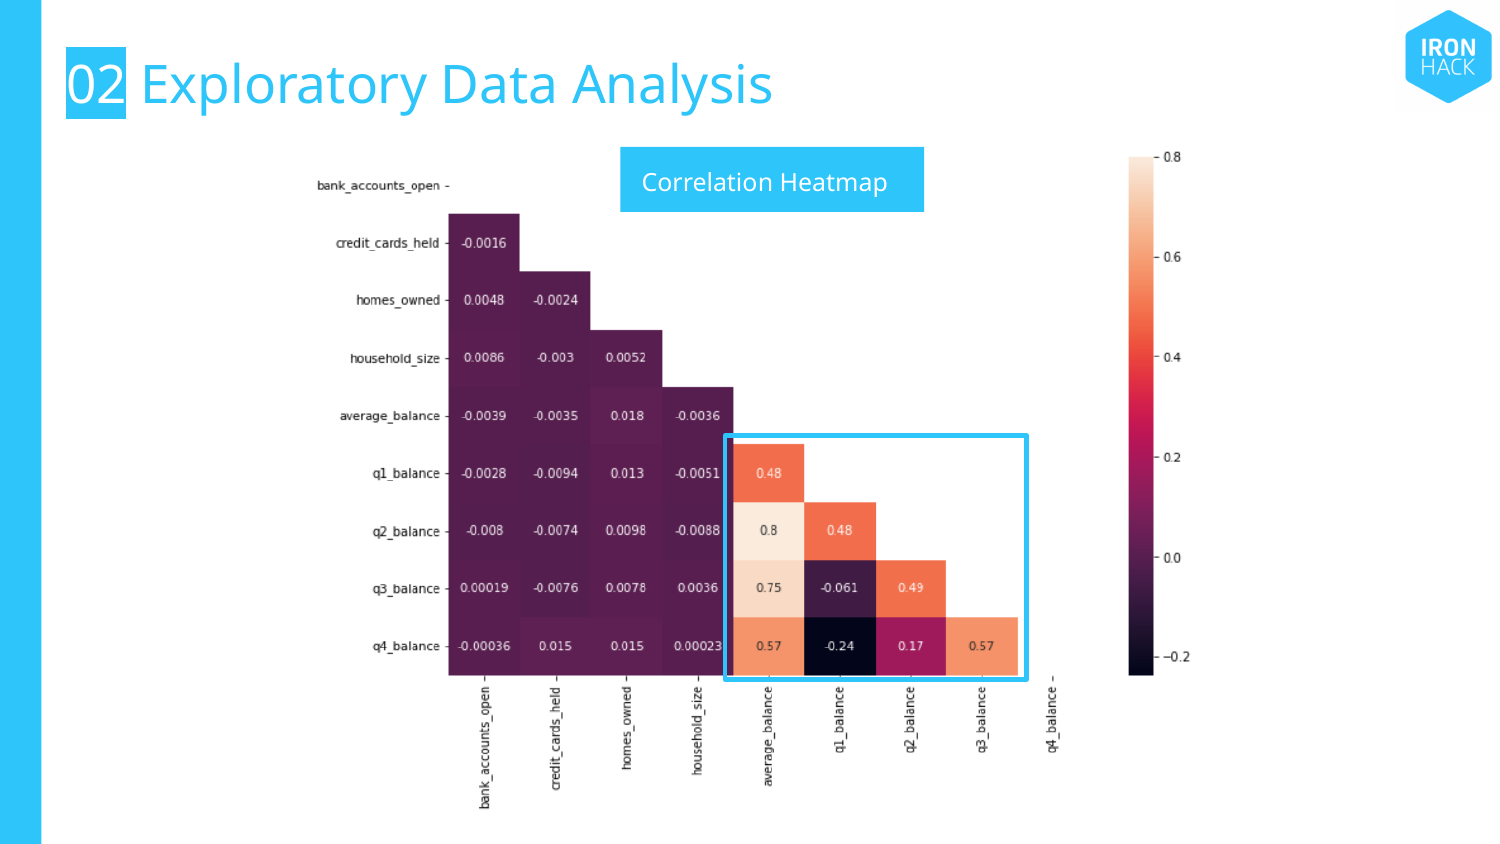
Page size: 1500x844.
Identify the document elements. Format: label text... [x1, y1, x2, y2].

title 02 Exploratory Data Analysis [51, 35, 1449, 130]
picture [1396, 0, 1500, 111]
picture [308, 146, 1192, 816]
